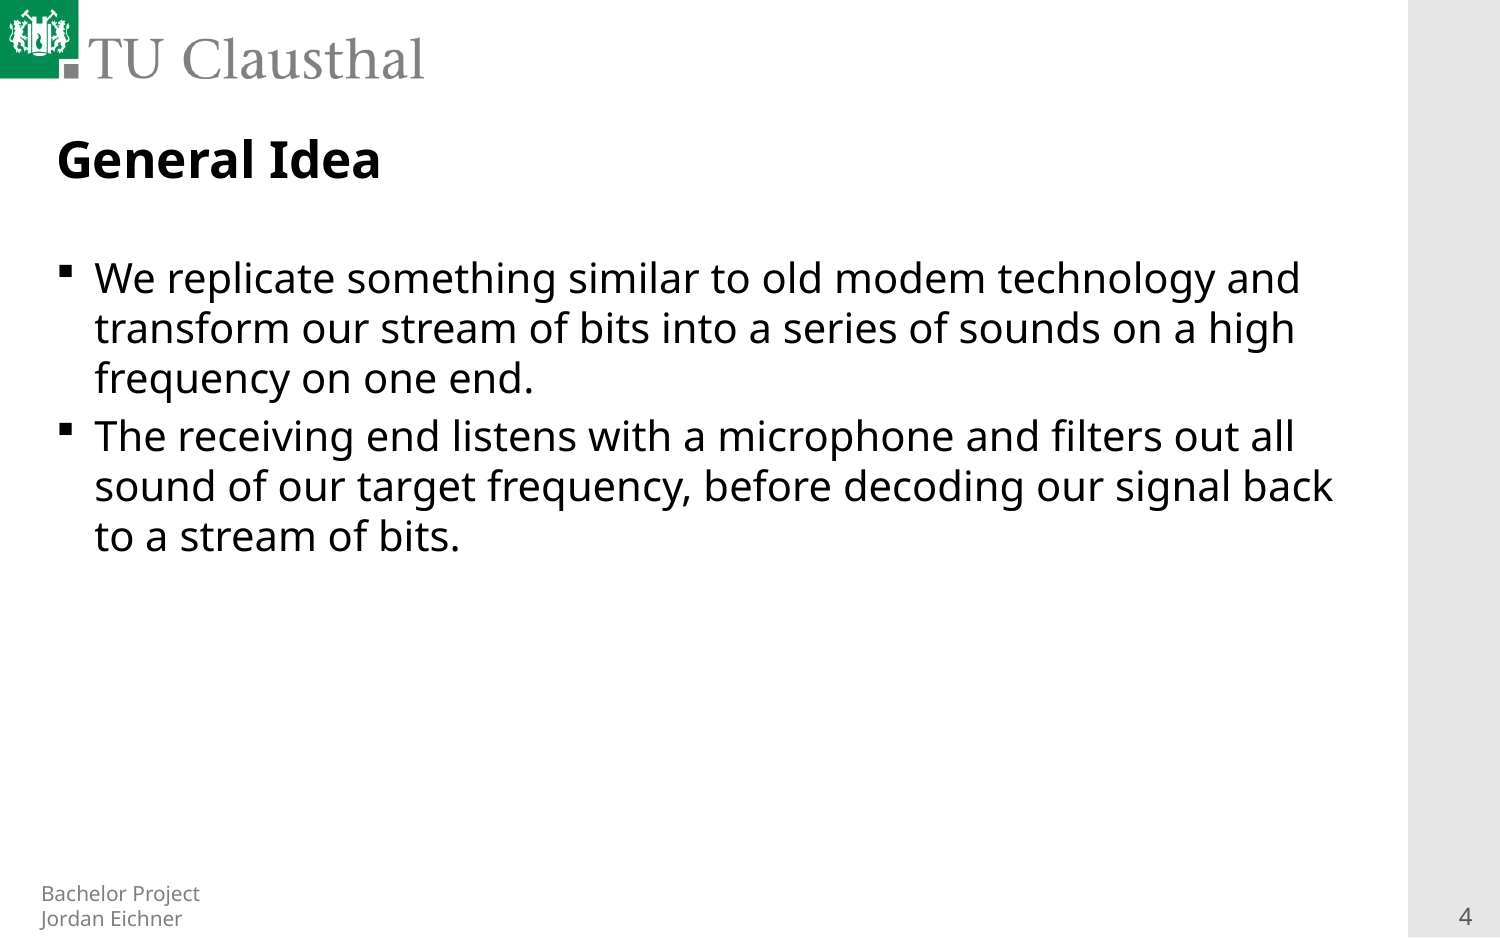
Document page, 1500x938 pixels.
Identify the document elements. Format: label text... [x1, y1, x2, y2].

picture [0, 0, 424, 79]
title General Idea [41, 120, 1388, 198]
list We replicate something similar to old modem technology and transform our stream of bits into a series of sounds on a high frequency on one end. The receiving end listens with a microphone and filters out all sound of our target frequency, before decoding our signal back to a stream of bits. [41, 244, 1388, 871]
